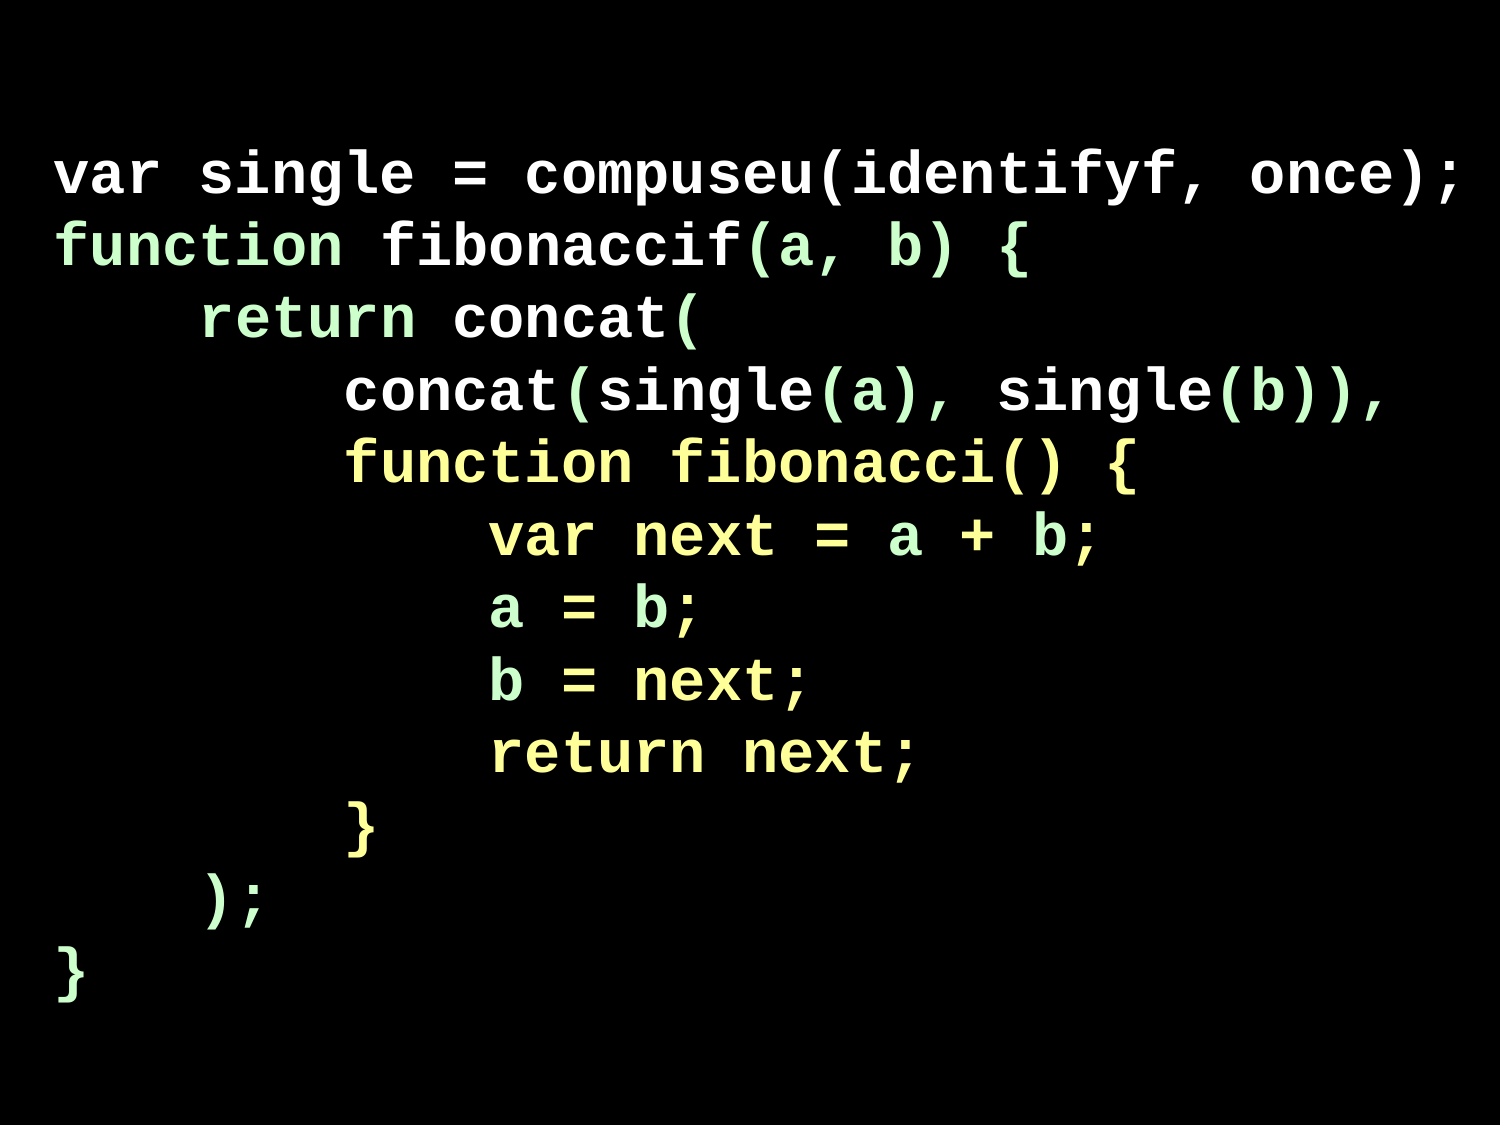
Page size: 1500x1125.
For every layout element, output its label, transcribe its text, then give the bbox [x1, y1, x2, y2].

list var single = compuseu(identifyf, once); function fibonaccif(a, b) { return concat( concat(single(a), single(b)), function fibonacci() { var next = a + b; a = b; b = next; return next; } ); } [38, 34, 1500, 1101]
